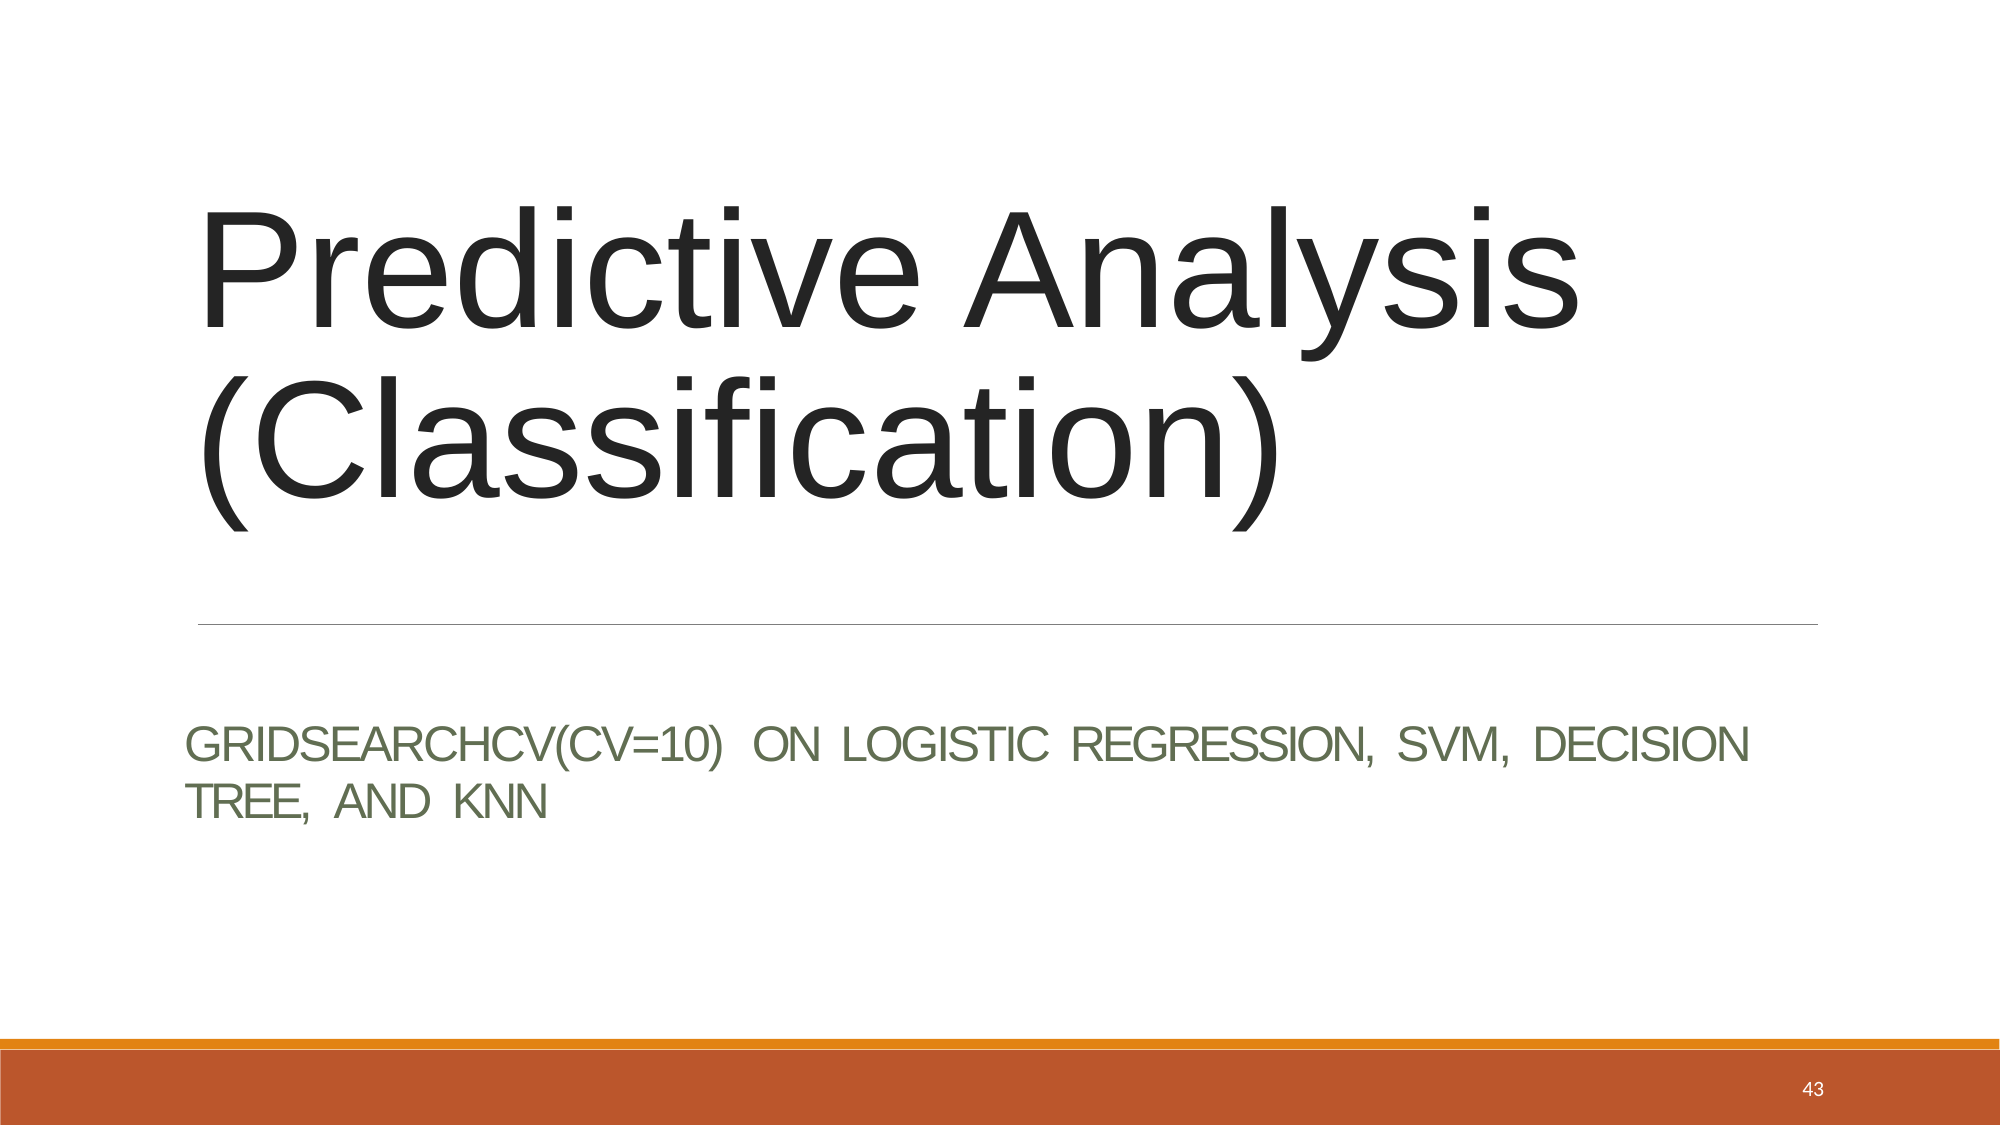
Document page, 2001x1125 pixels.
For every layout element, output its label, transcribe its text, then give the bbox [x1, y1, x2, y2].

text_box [0, 1038, 2000, 1125]
list Predictive Analysis (Classification) [192, 110, 1850, 712]
text_box GRIDSEARCHCV(CV=10) ON LOGISTIC REGRESSION, SVM, DECISION TREE, AND KNN [182, 712, 1850, 829]
